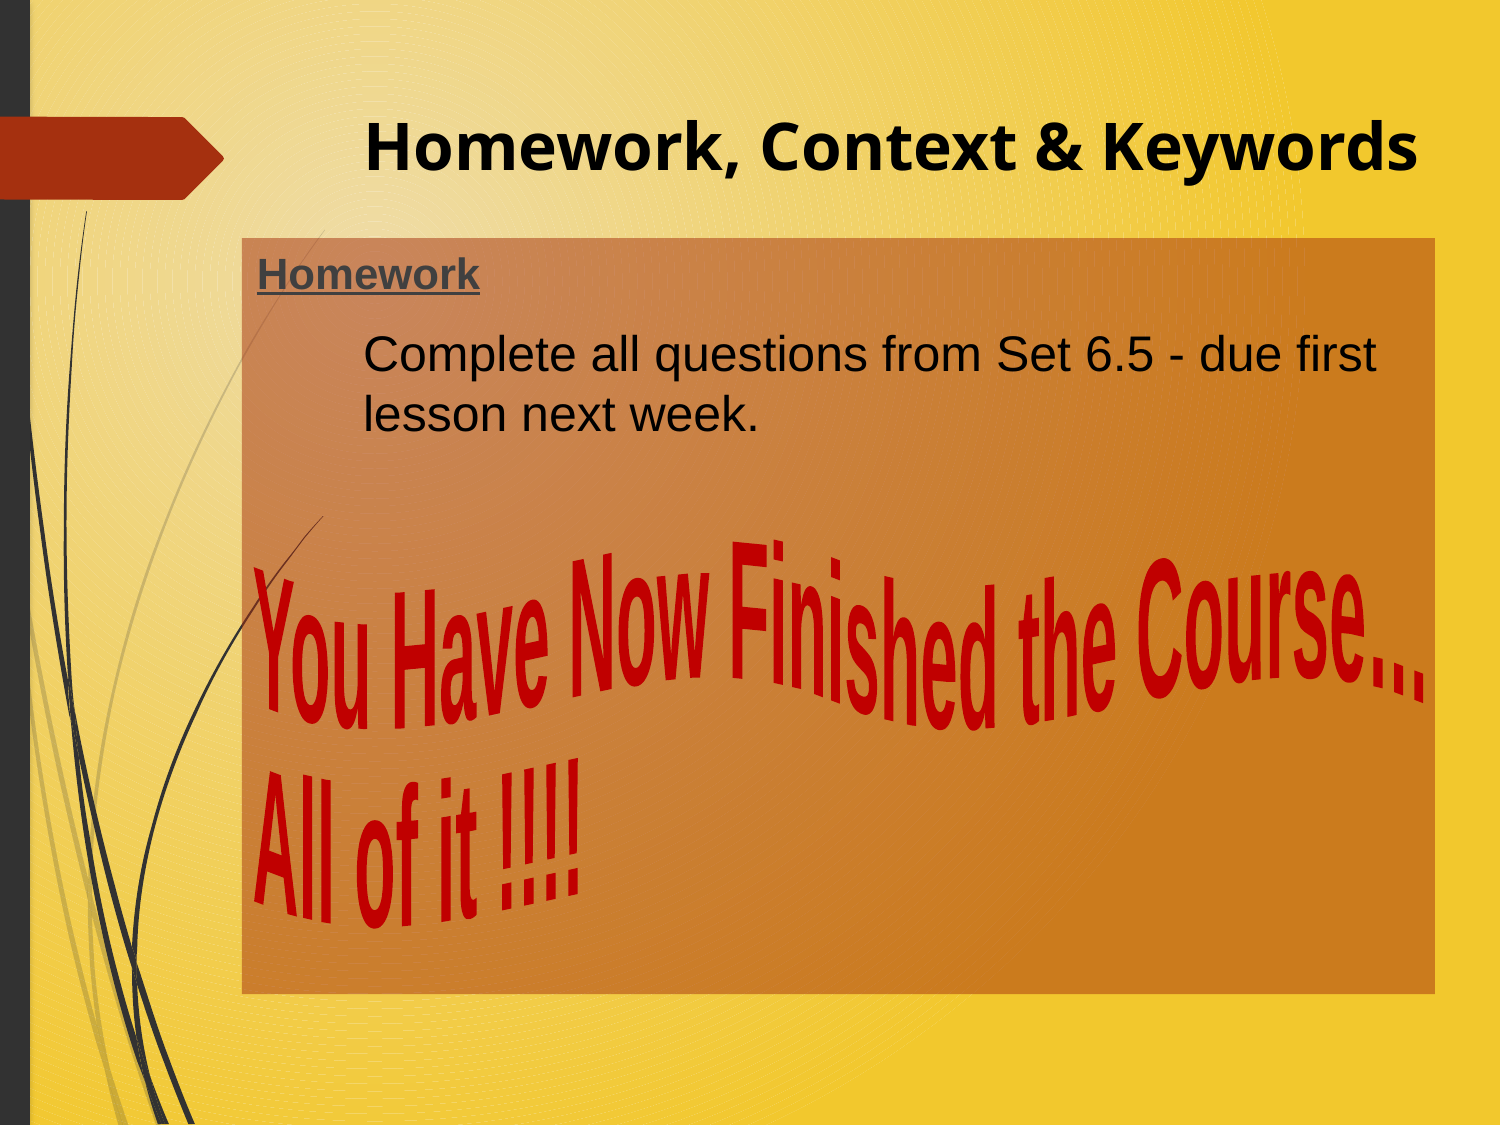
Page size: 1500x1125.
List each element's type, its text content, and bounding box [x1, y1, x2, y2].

text_box Complete all questions from Set 6.5 - due first lesson next week. [348, 314, 1402, 528]
title Homework, Context & Keywords [230, 97, 1435, 239]
list Homework [241, 239, 1435, 995]
